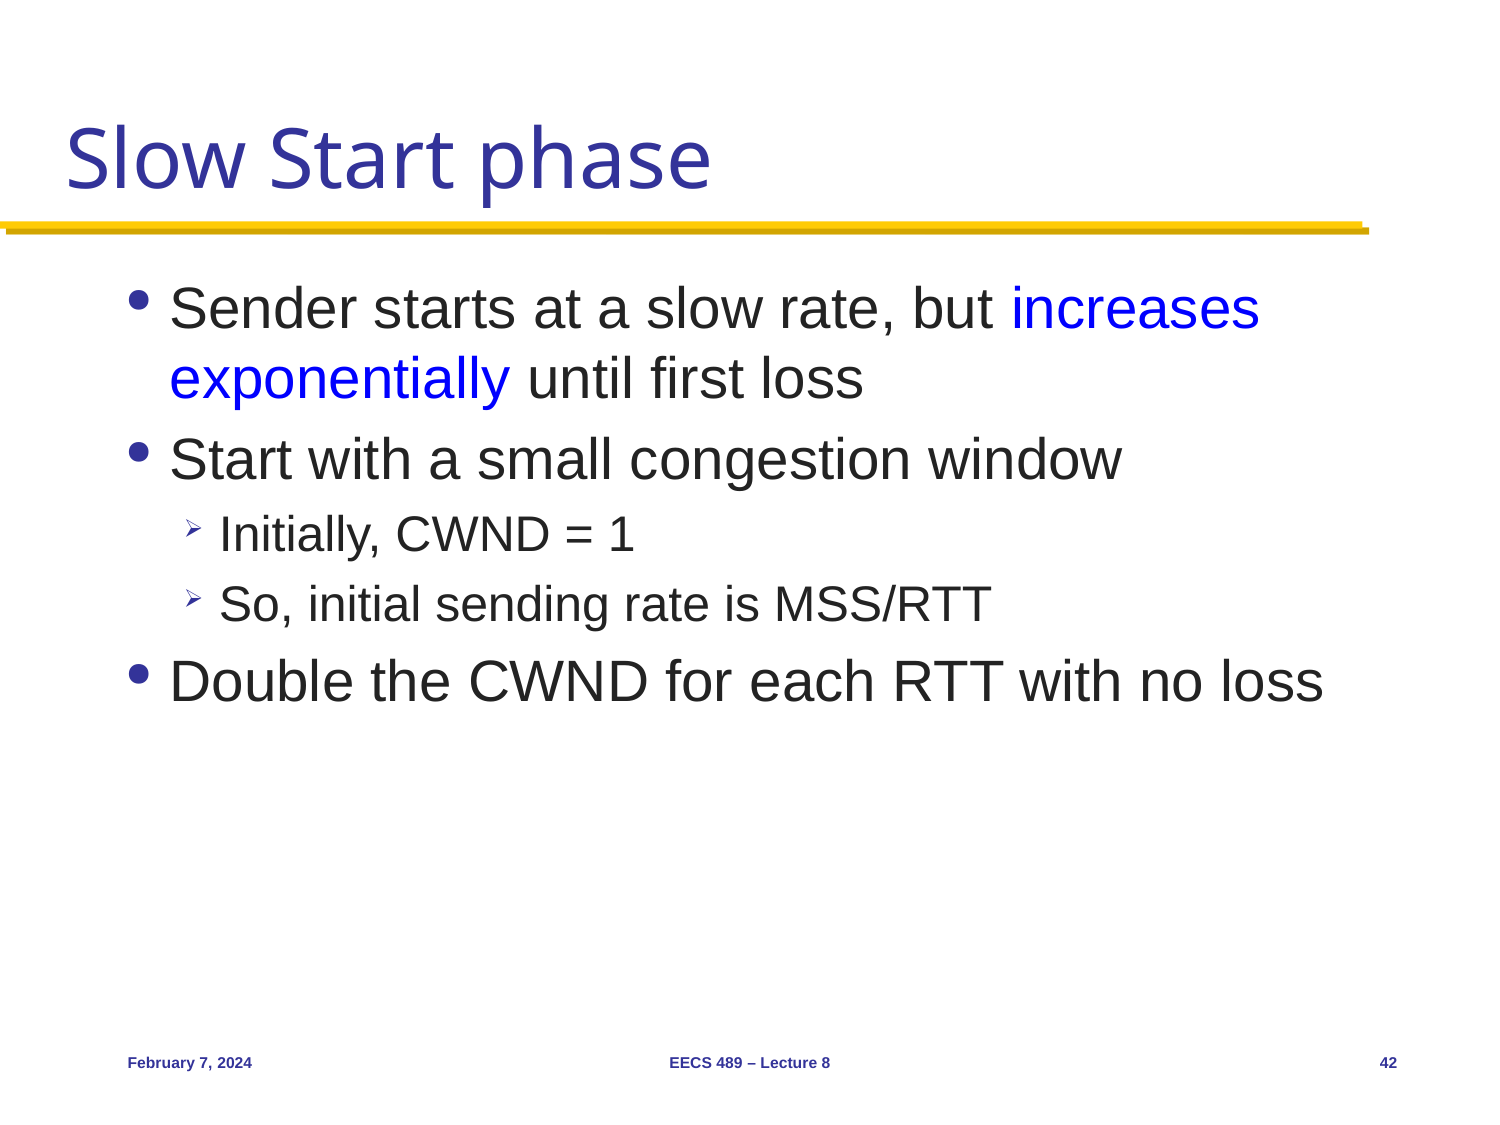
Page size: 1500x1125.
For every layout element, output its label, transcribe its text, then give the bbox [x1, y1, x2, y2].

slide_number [112, 1024, 426, 1101]
slide_number 42 [1312, 1024, 1413, 1101]
footer EECS 489 – Lecture 8 [512, 1024, 988, 1101]
title Slow Start phase [49, 24, 1451, 213]
list Sender starts at a slow rate, but increases exponentially until first loss Start with a small congestion window Initially, CWND = 1 So, initial sending rate is MSS/RTT Double the CWND for each RTT with no loss [112, 262, 1413, 988]
